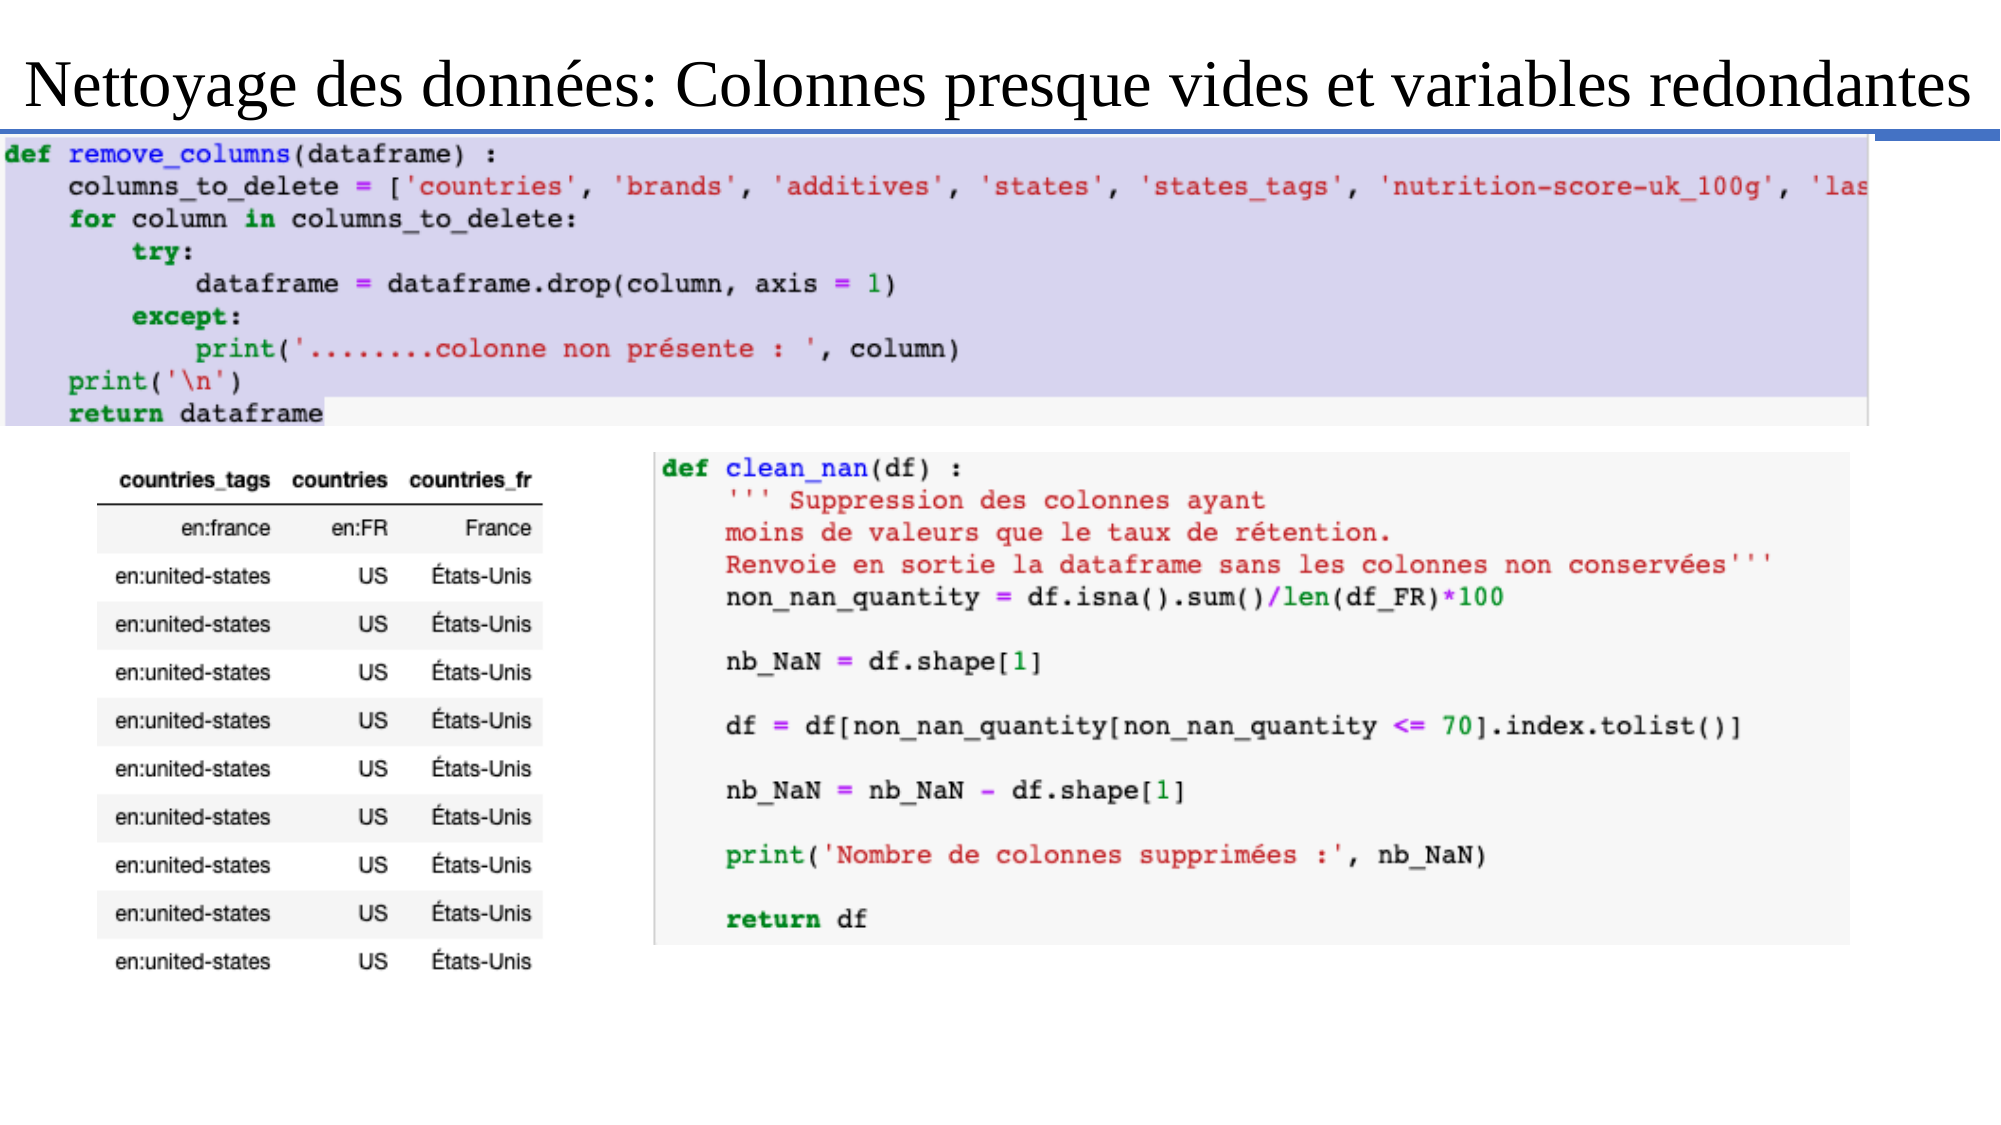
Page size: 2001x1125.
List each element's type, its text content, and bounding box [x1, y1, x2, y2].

picture [0, 134, 1875, 426]
picture [97, 452, 552, 991]
picture [652, 452, 1850, 945]
text_box Nettoyage des données: Colonnes presque vides et variables redondantes [0, 31, 2000, 127]
